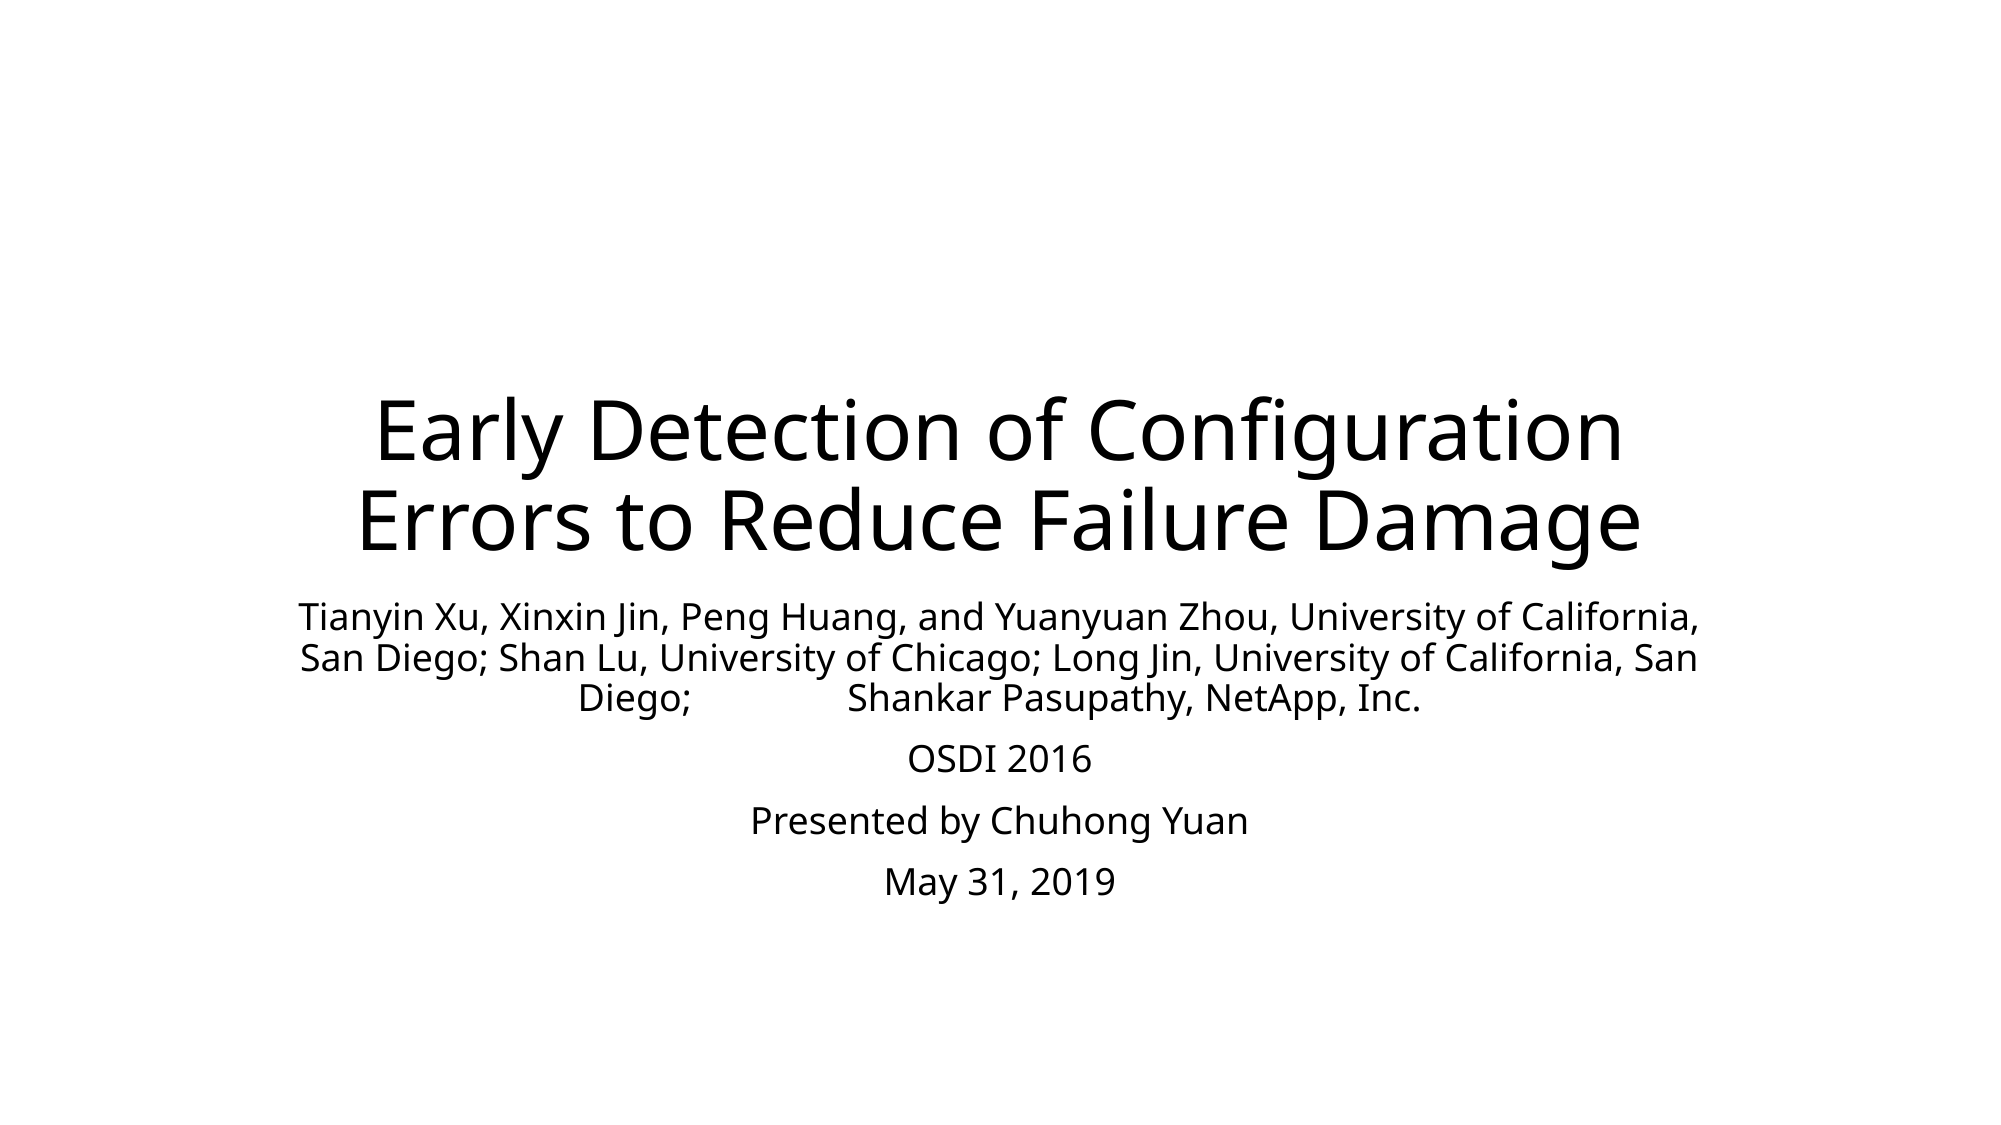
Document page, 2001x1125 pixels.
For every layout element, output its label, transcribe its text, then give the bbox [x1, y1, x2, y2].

subtitle Tianyin Xu, Xinxin Jin, Peng Huang, and Yuanyuan Zhou, University of California, San Diego; Shan Lu, University of Chicago; Long Jin, University of California, San Diego; Shankar Pasupathy, NetApp, Inc. OSDI 2016 Presented by Chuhong Yuan May 31, 2019 [249, 590, 1750, 941]
title Early Detection of Configuration Errors to Reduce Failure Damage [249, 184, 1750, 576]
